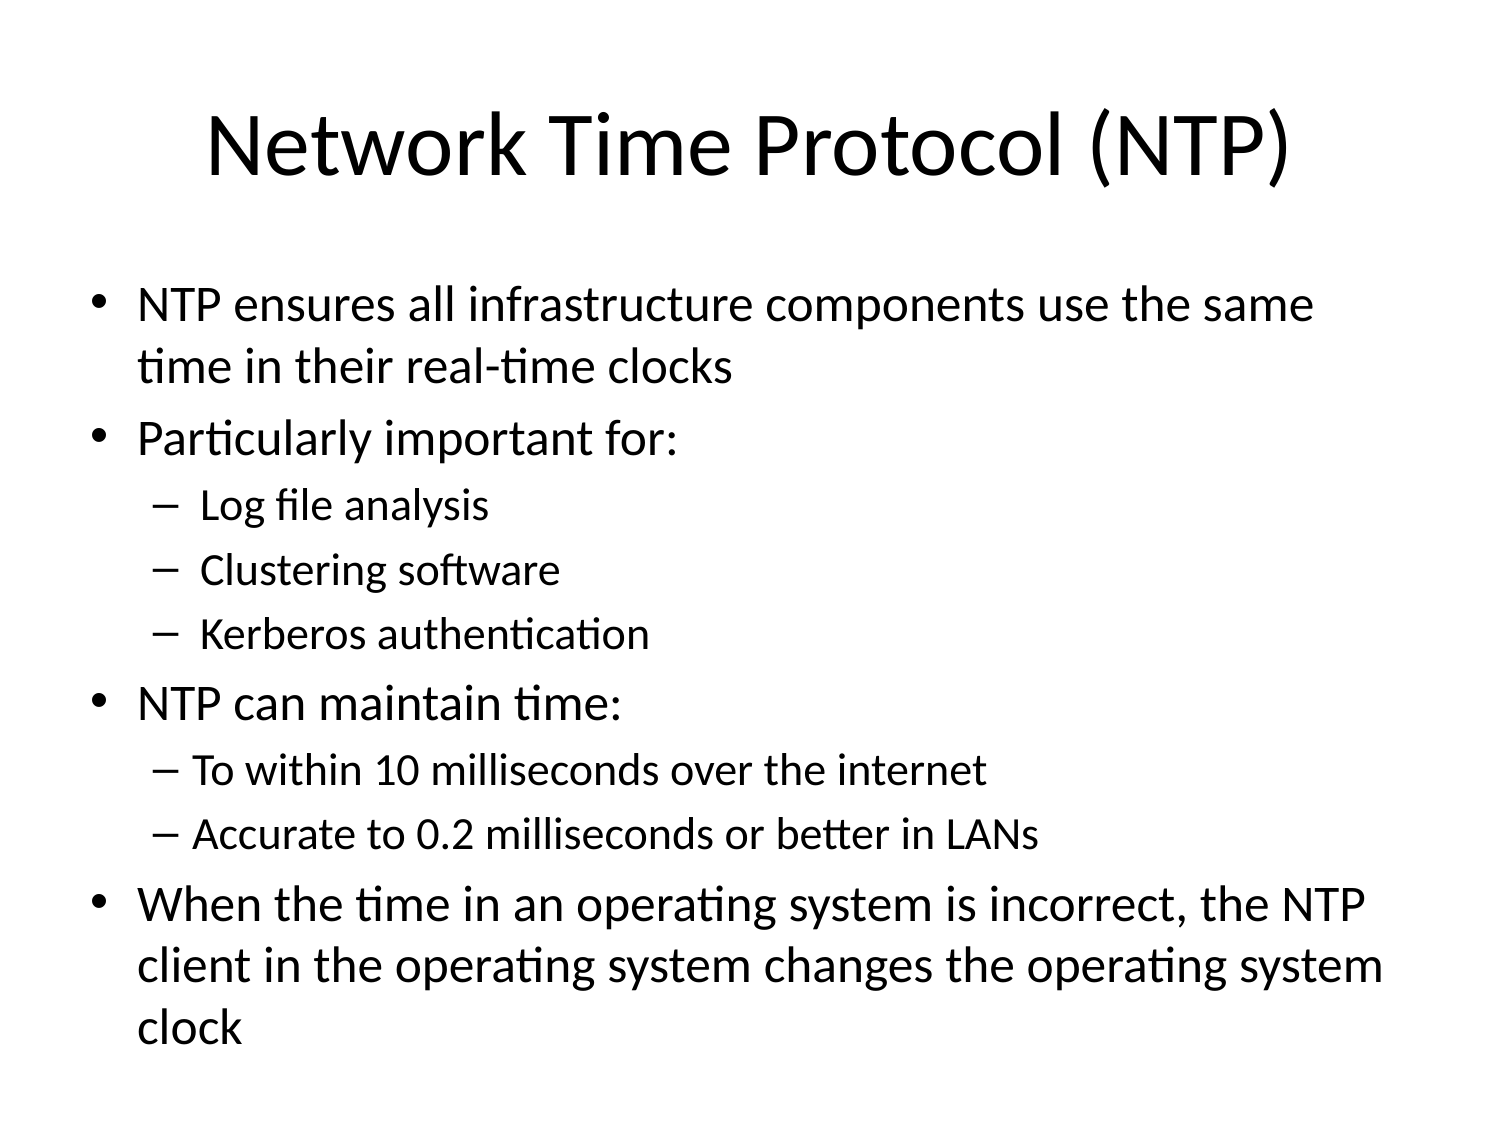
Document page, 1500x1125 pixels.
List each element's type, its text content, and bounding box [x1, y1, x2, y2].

list NTP ensures all infrastructure components use the same time in their real-time clocks Particularly important for: Log file analysis Clustering software Kerberos authentication NTP can maintain time: To within 10 milliseconds over the internet Accurate to 0.2 milliseconds or better in LANs When the time in an operating system is incorrect, the NTP client in the operating system changes the operating system clock [75, 262, 1438, 1063]
title Network Time Protocol (NTP) [75, 45, 1425, 233]
